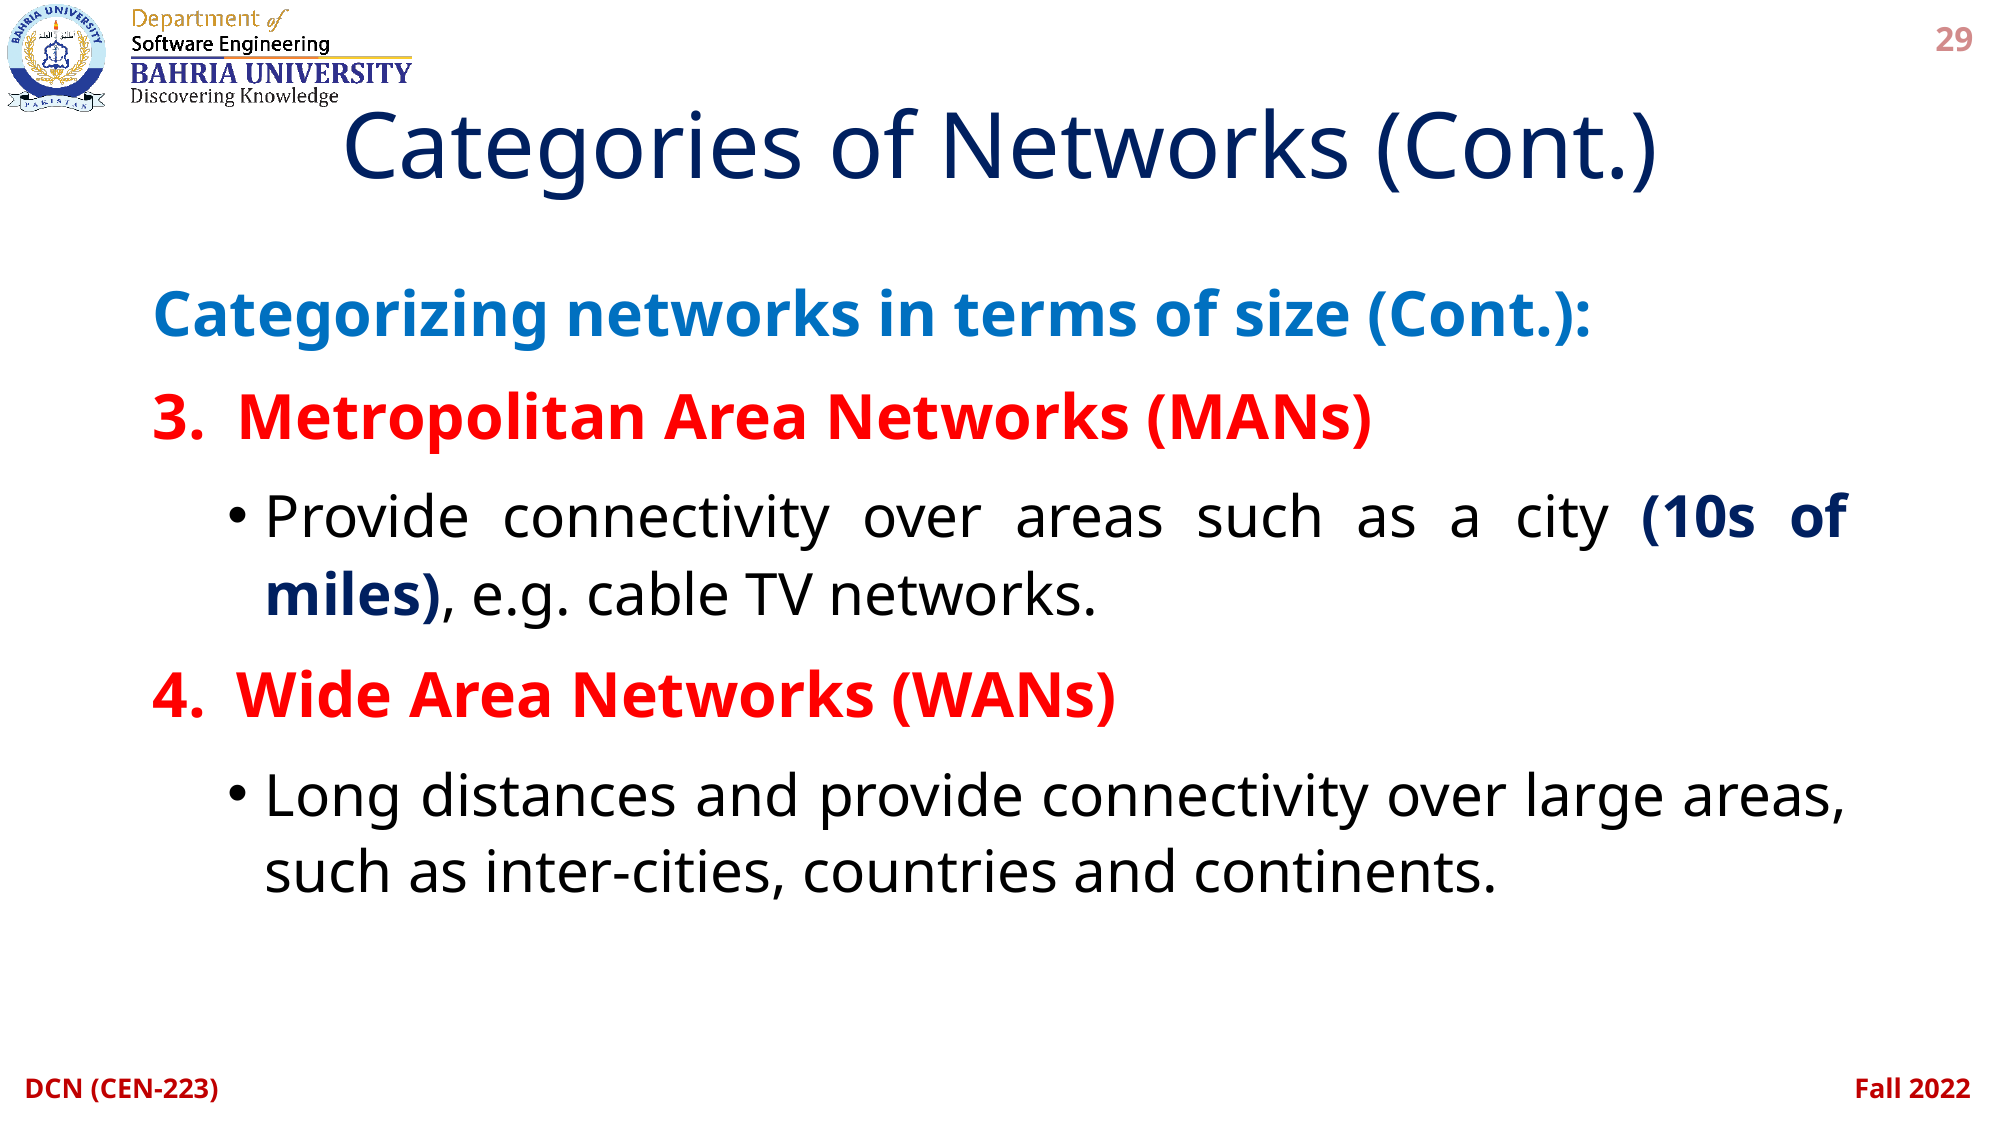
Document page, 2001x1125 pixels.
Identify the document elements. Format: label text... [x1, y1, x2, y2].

slide_number DCN (CEN-223) [9, 1057, 387, 1118]
list Categorizing networks in terms of size (Cont.): Metropolitan Area Networks (MANs) Provide connectivity over areas such as a city (10s of miles), e.g. cable TV networks. Wide Area Networks (WANs) Long distances and provide connectivity over large areas, such as inter-cities, countries and continents. [137, 258, 1863, 1014]
slide_number 29 [1538, 10, 1989, 71]
title Categories of Networks (Cont.) [137, 59, 1863, 237]
picture [1, 1, 416, 120]
